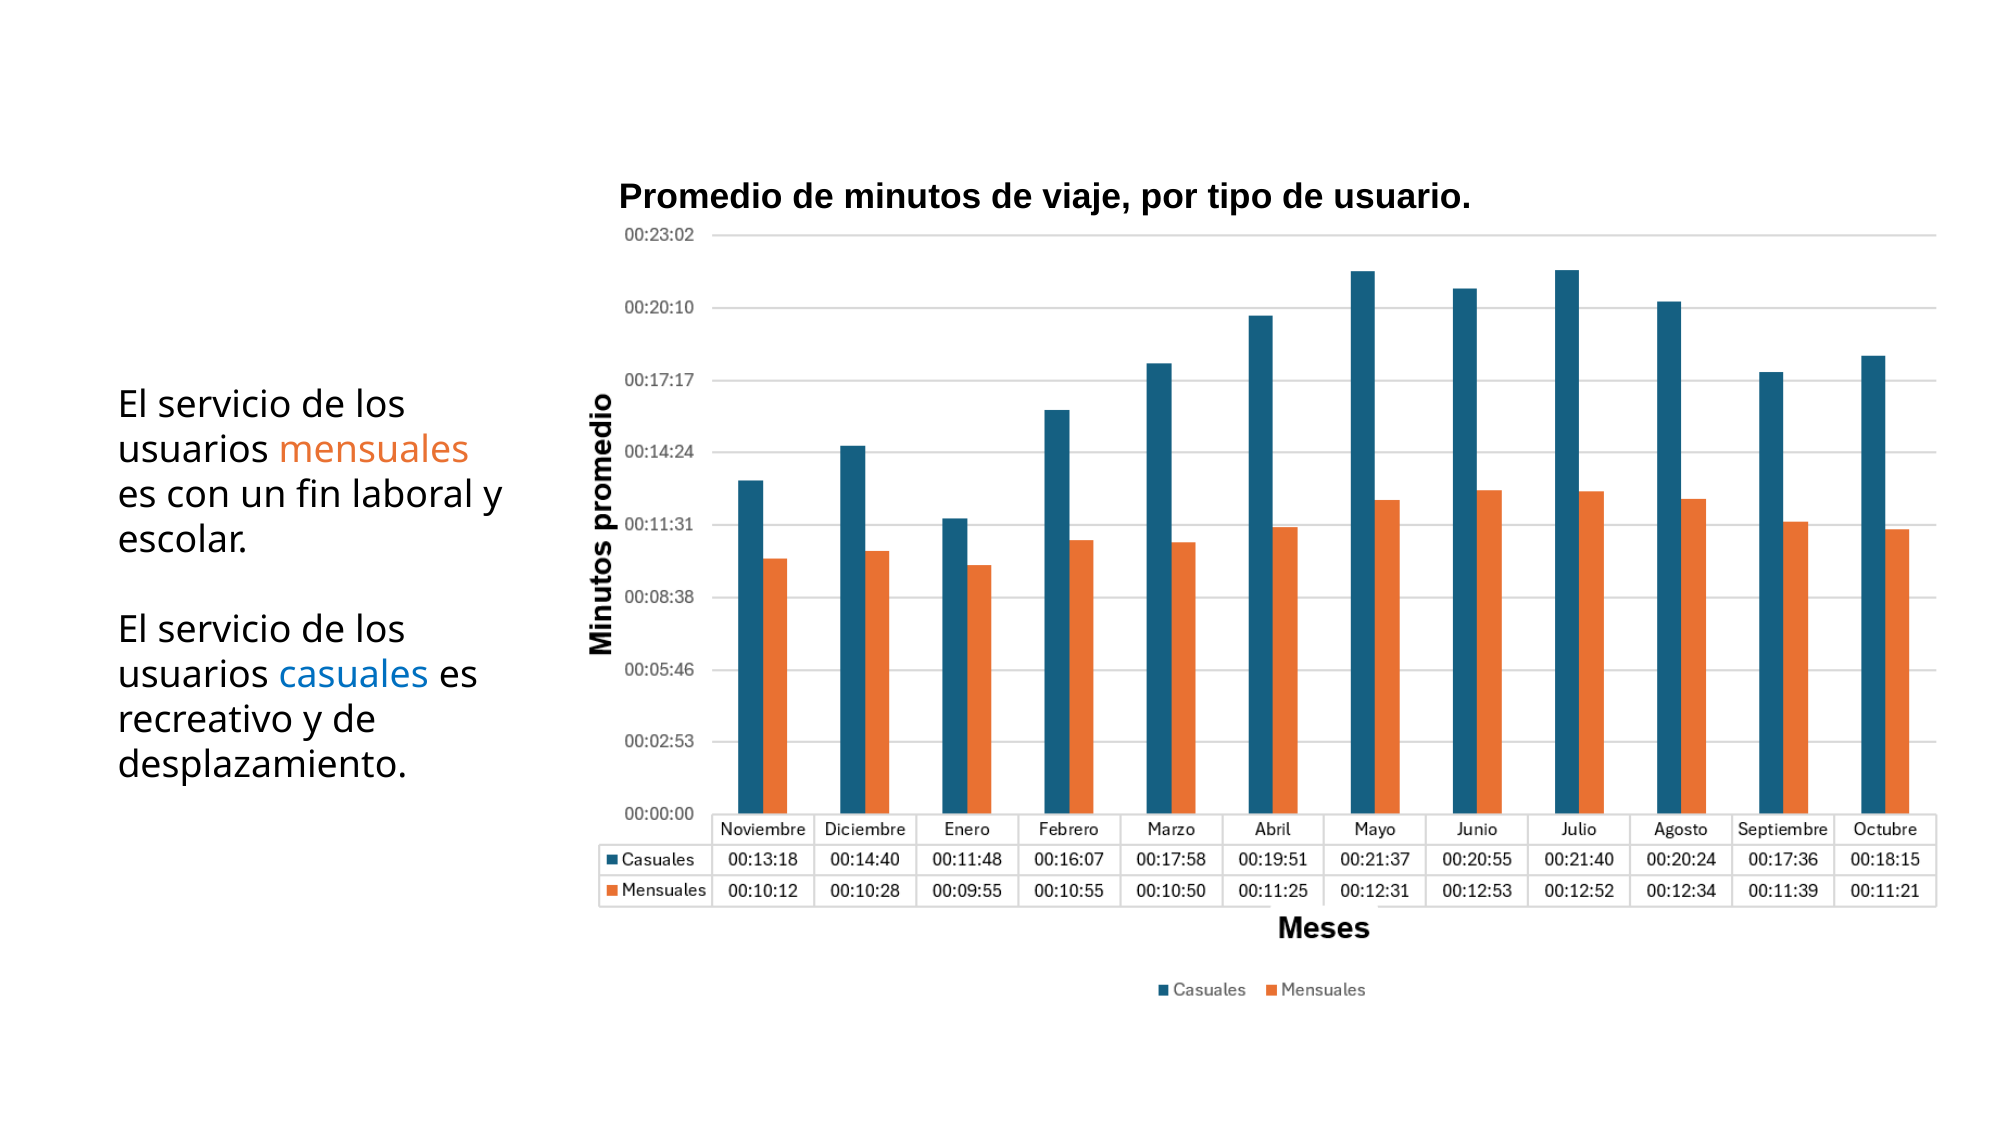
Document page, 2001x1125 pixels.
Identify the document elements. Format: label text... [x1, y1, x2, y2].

picture [559, 225, 1958, 1014]
text_box El servicio de los usuarios mensuales es con un fin laboral y escolar. El servicio de los usuarios casuales es recreativo y de desplazamiento. [102, 373, 527, 793]
text_box Promedio de minutos de viaje, por tipo de usuario. [604, 165, 1614, 223]
